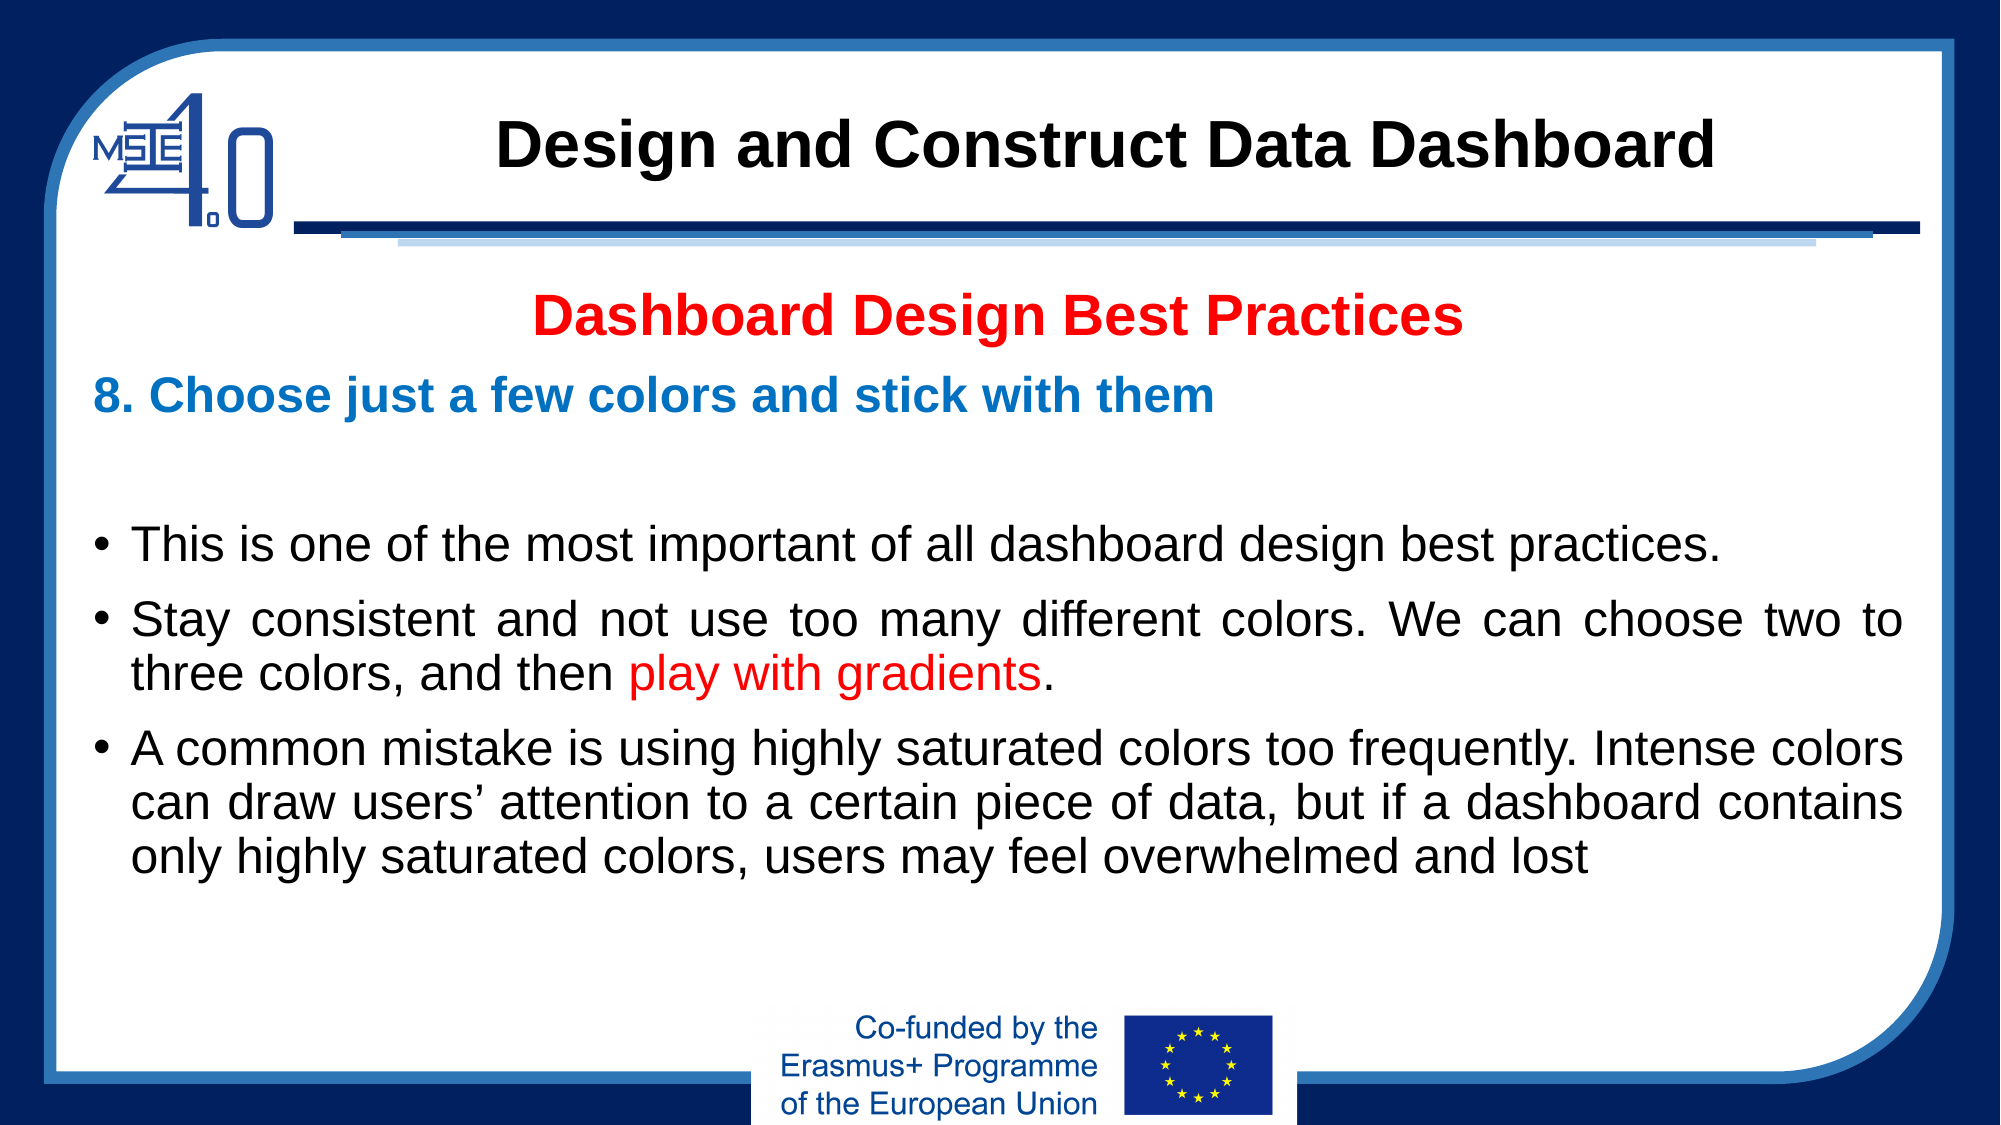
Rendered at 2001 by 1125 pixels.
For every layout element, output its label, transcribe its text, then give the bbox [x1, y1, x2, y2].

picture [751, 1003, 1298, 1125]
title Design and Construct Data Dashboard [294, 73, 1921, 220]
list Dashboard Design Best Practices 8. Choose just a few colors and stick with them This is one of the most important of all dashboard design best practices. Stay consistent and not use too many different colors. We can choose two to three colors, and then play with gradients. A common mistake is using highly saturated colors too frequently. Intense colors can draw users’ attention to a certain piece of data, but if a dashboard contains only highly saturated colors, users may feel overwhelmed and lost [78, 277, 1921, 984]
